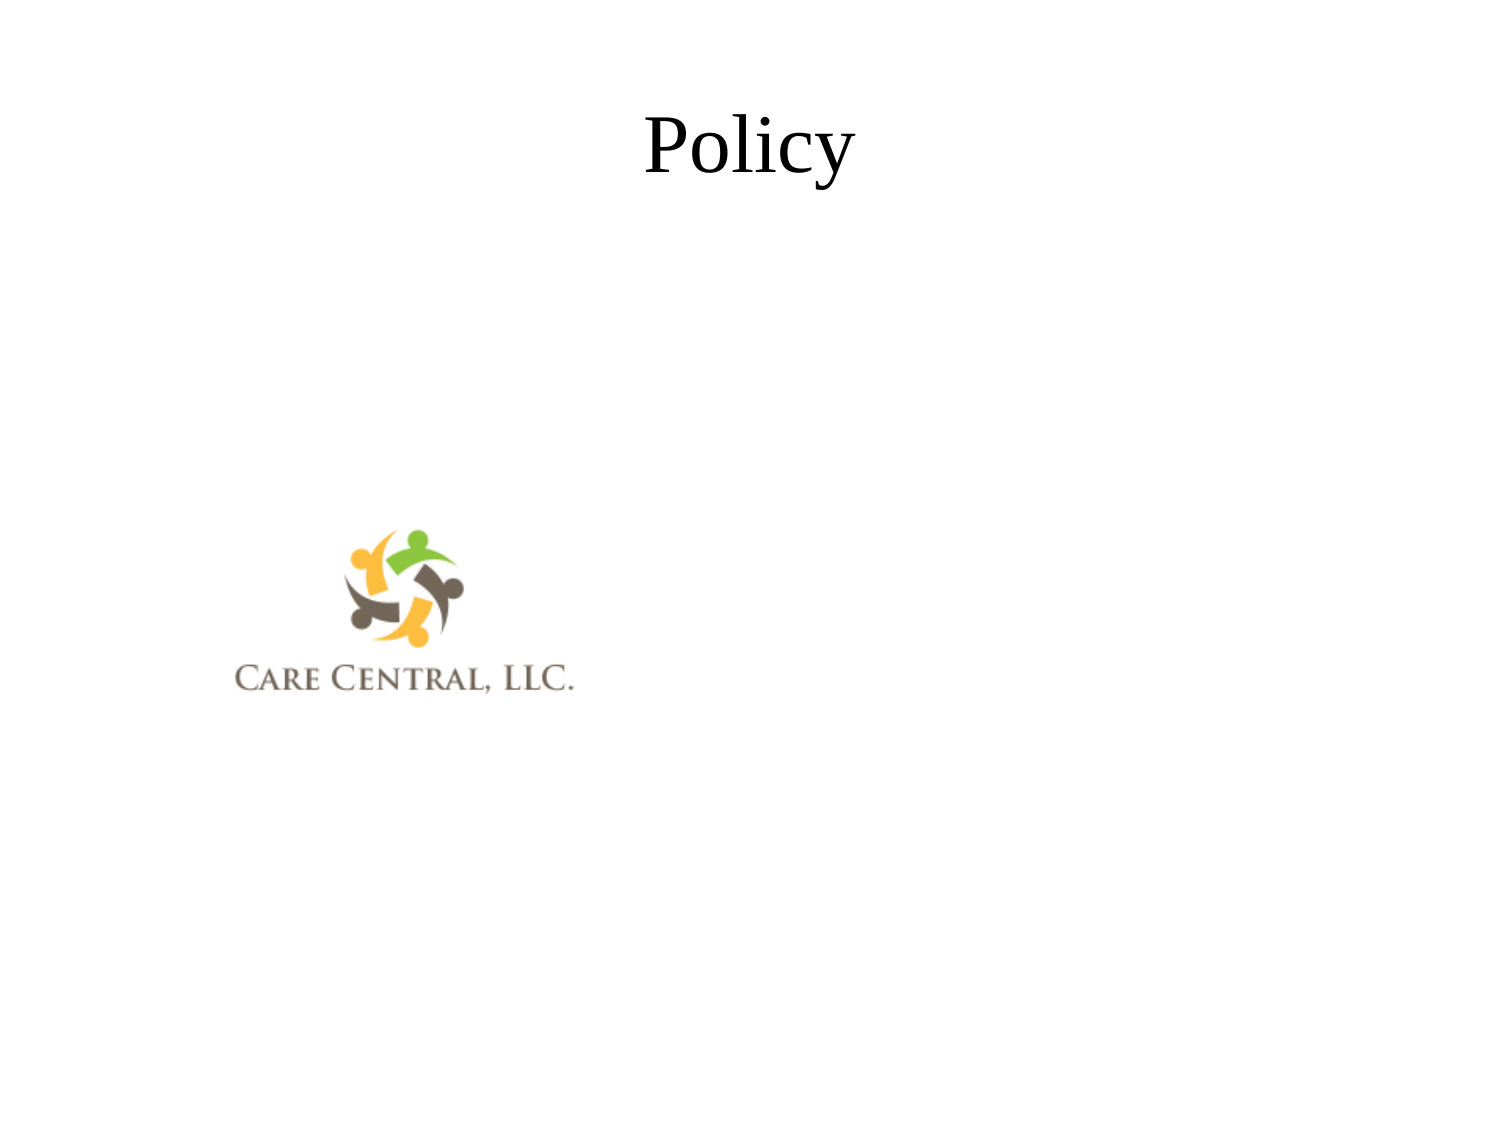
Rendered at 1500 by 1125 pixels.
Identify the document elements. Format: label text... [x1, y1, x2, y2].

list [235, 503, 577, 764]
title Policy [75, 45, 1425, 233]
